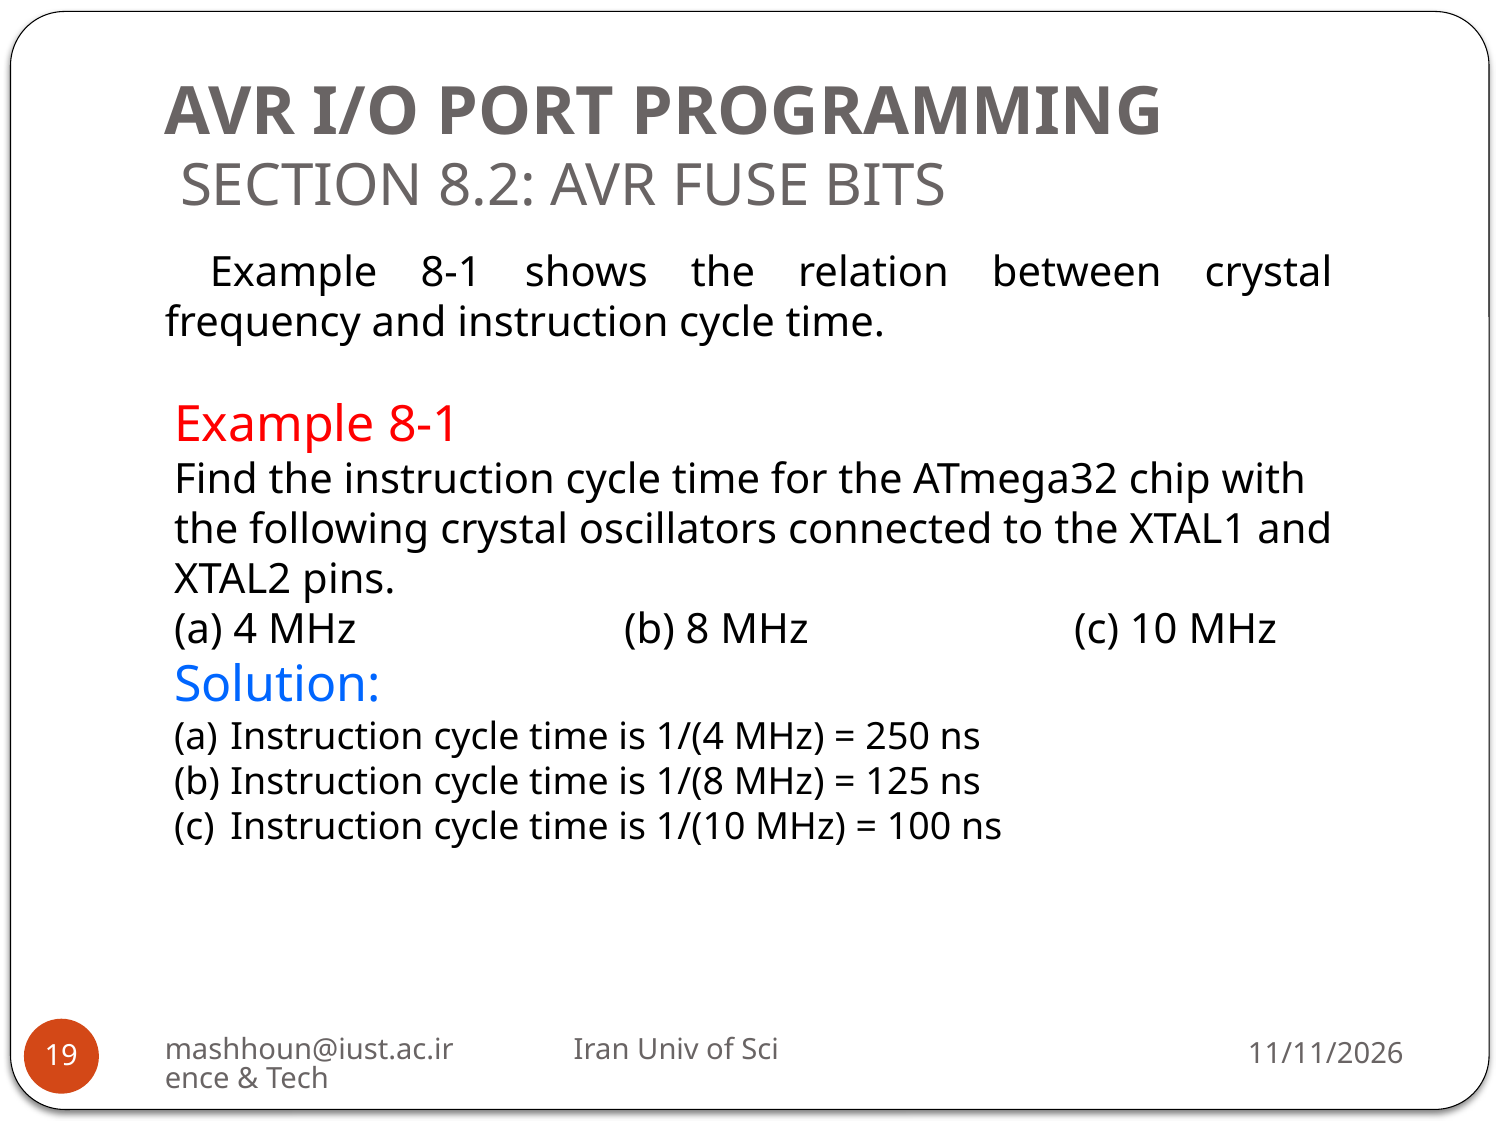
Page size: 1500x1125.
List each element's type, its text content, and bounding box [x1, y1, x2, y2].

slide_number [1012, 1015, 1419, 1094]
footer mashhoun@iust.ac.ir Iran Univ of Science & Tech [150, 1012, 800, 1088]
list Example 8-1 shows the relation between crystal frequency and instruction cycle time. [150, 237, 1348, 374]
slide_number 19 [23, 1018, 99, 1094]
title AVR I/O PORT PROGRAMMING SECTION 8.2: AVR FUSE BITS [150, 45, 1425, 233]
text_box Example 8-1 Find the instruction cycle time for the ATmega32 chip with the following crystal oscillators connected to the XTAL1 and XTAL2 pins. (a) 4 MHz (b) 8 MHz (c) 10 MHz Solution: Instruction cycle time is 1/(4 MHz) = 250 ns Instruction cycle time is 1/(8 MHz) = 125 ns Instruction cycle time is 1/(10 MHz) = 100 ns [159, 384, 1348, 855]
